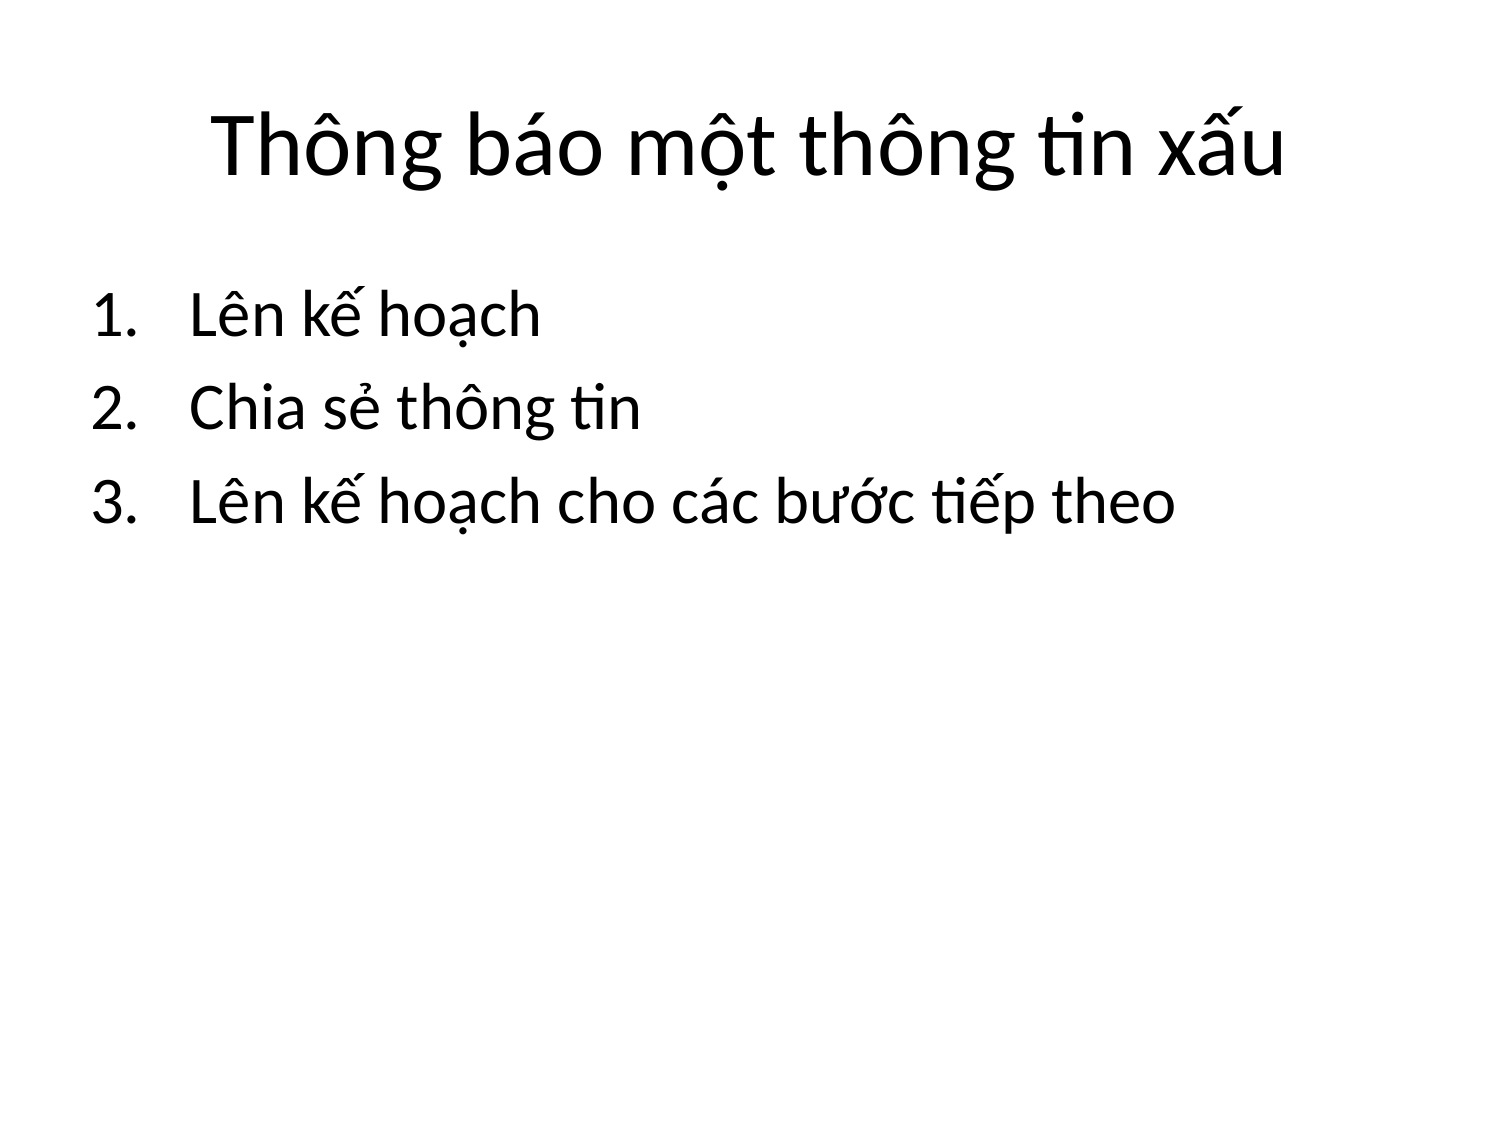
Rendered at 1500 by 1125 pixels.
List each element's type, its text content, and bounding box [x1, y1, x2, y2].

list Lên kế hoạch Chia sẻ thông tin Lên kế hoạch cho các bước tiếp theo [75, 262, 1425, 1005]
title Thông báo một thông tin xấu [75, 45, 1425, 233]
